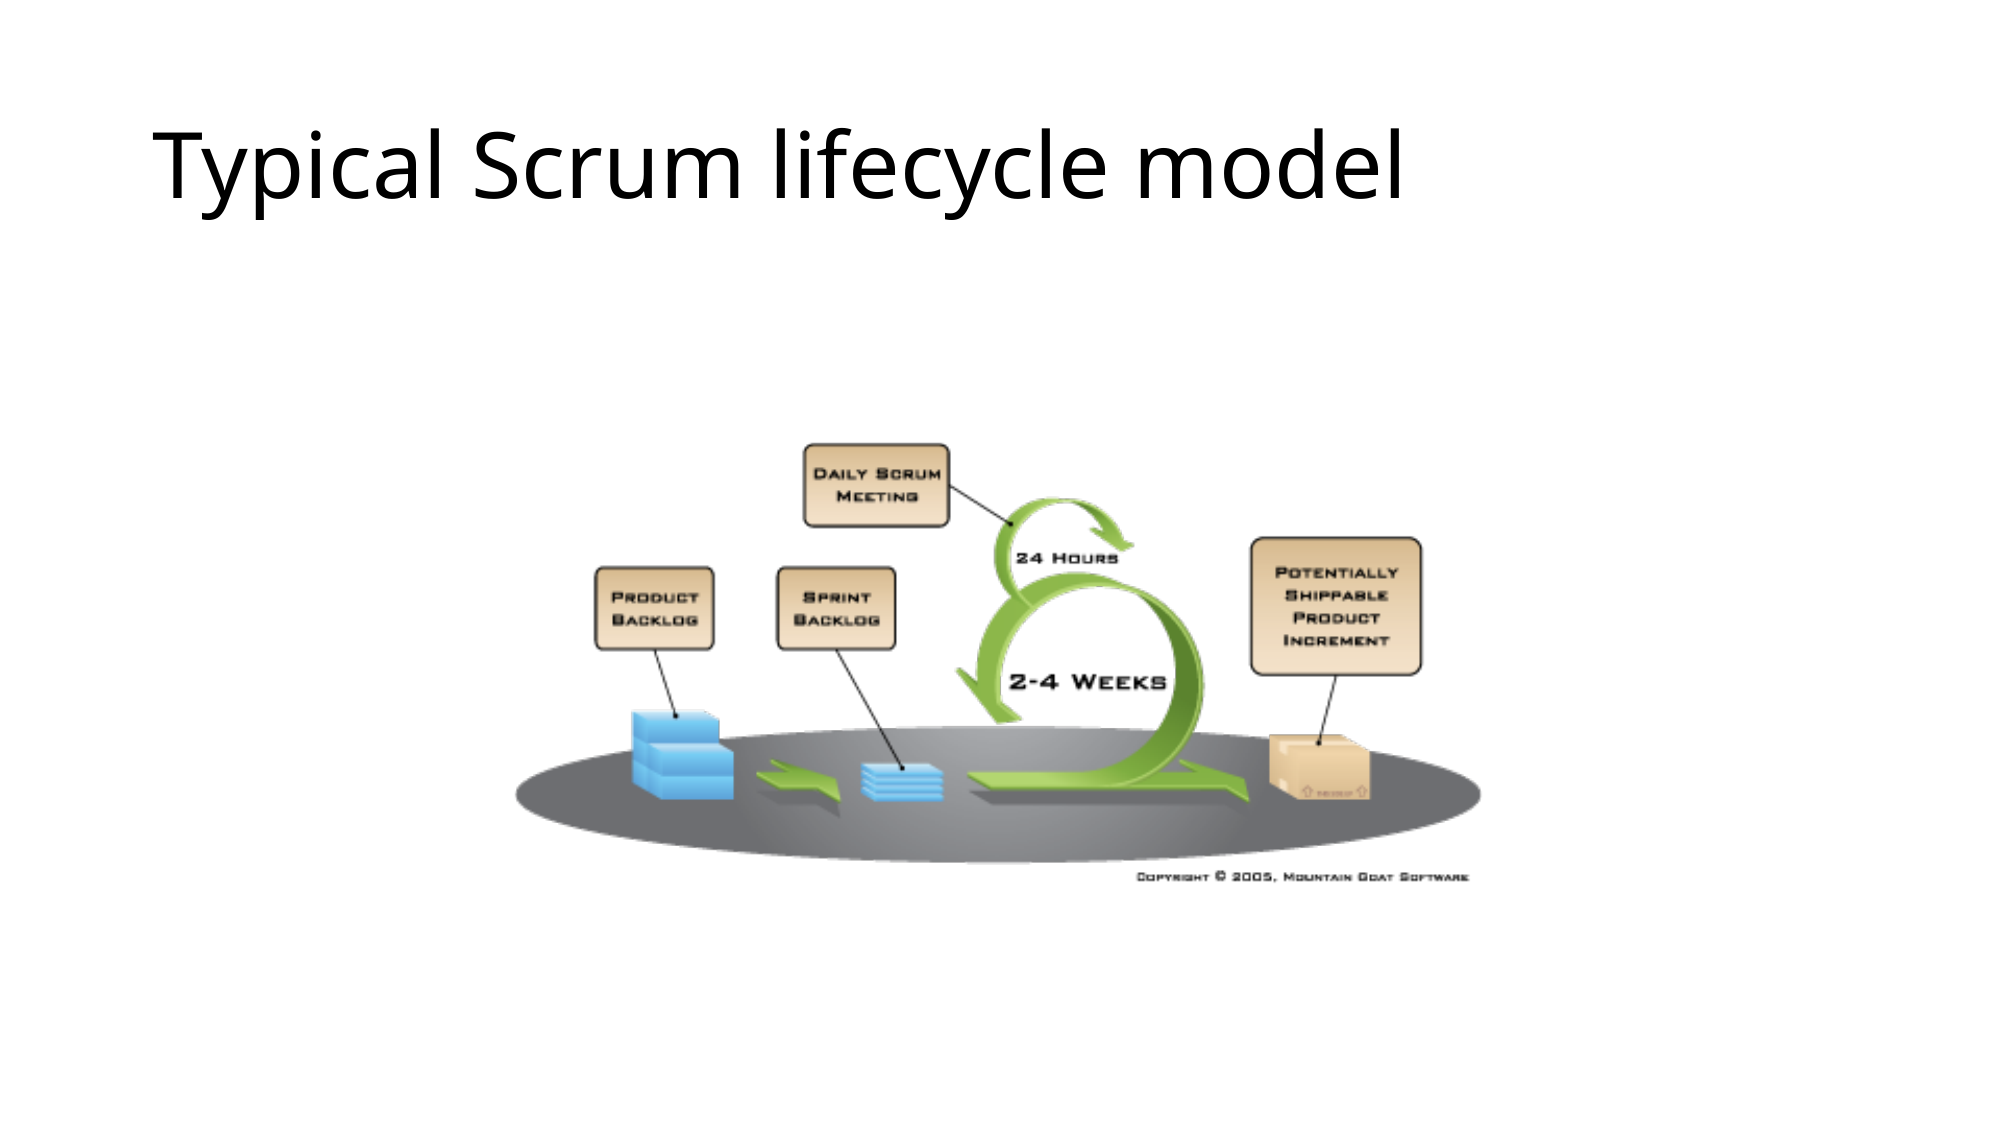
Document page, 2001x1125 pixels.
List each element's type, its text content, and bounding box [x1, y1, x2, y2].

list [509, 418, 1491, 894]
title Typical Scrum lifecycle model [137, 59, 1863, 278]
